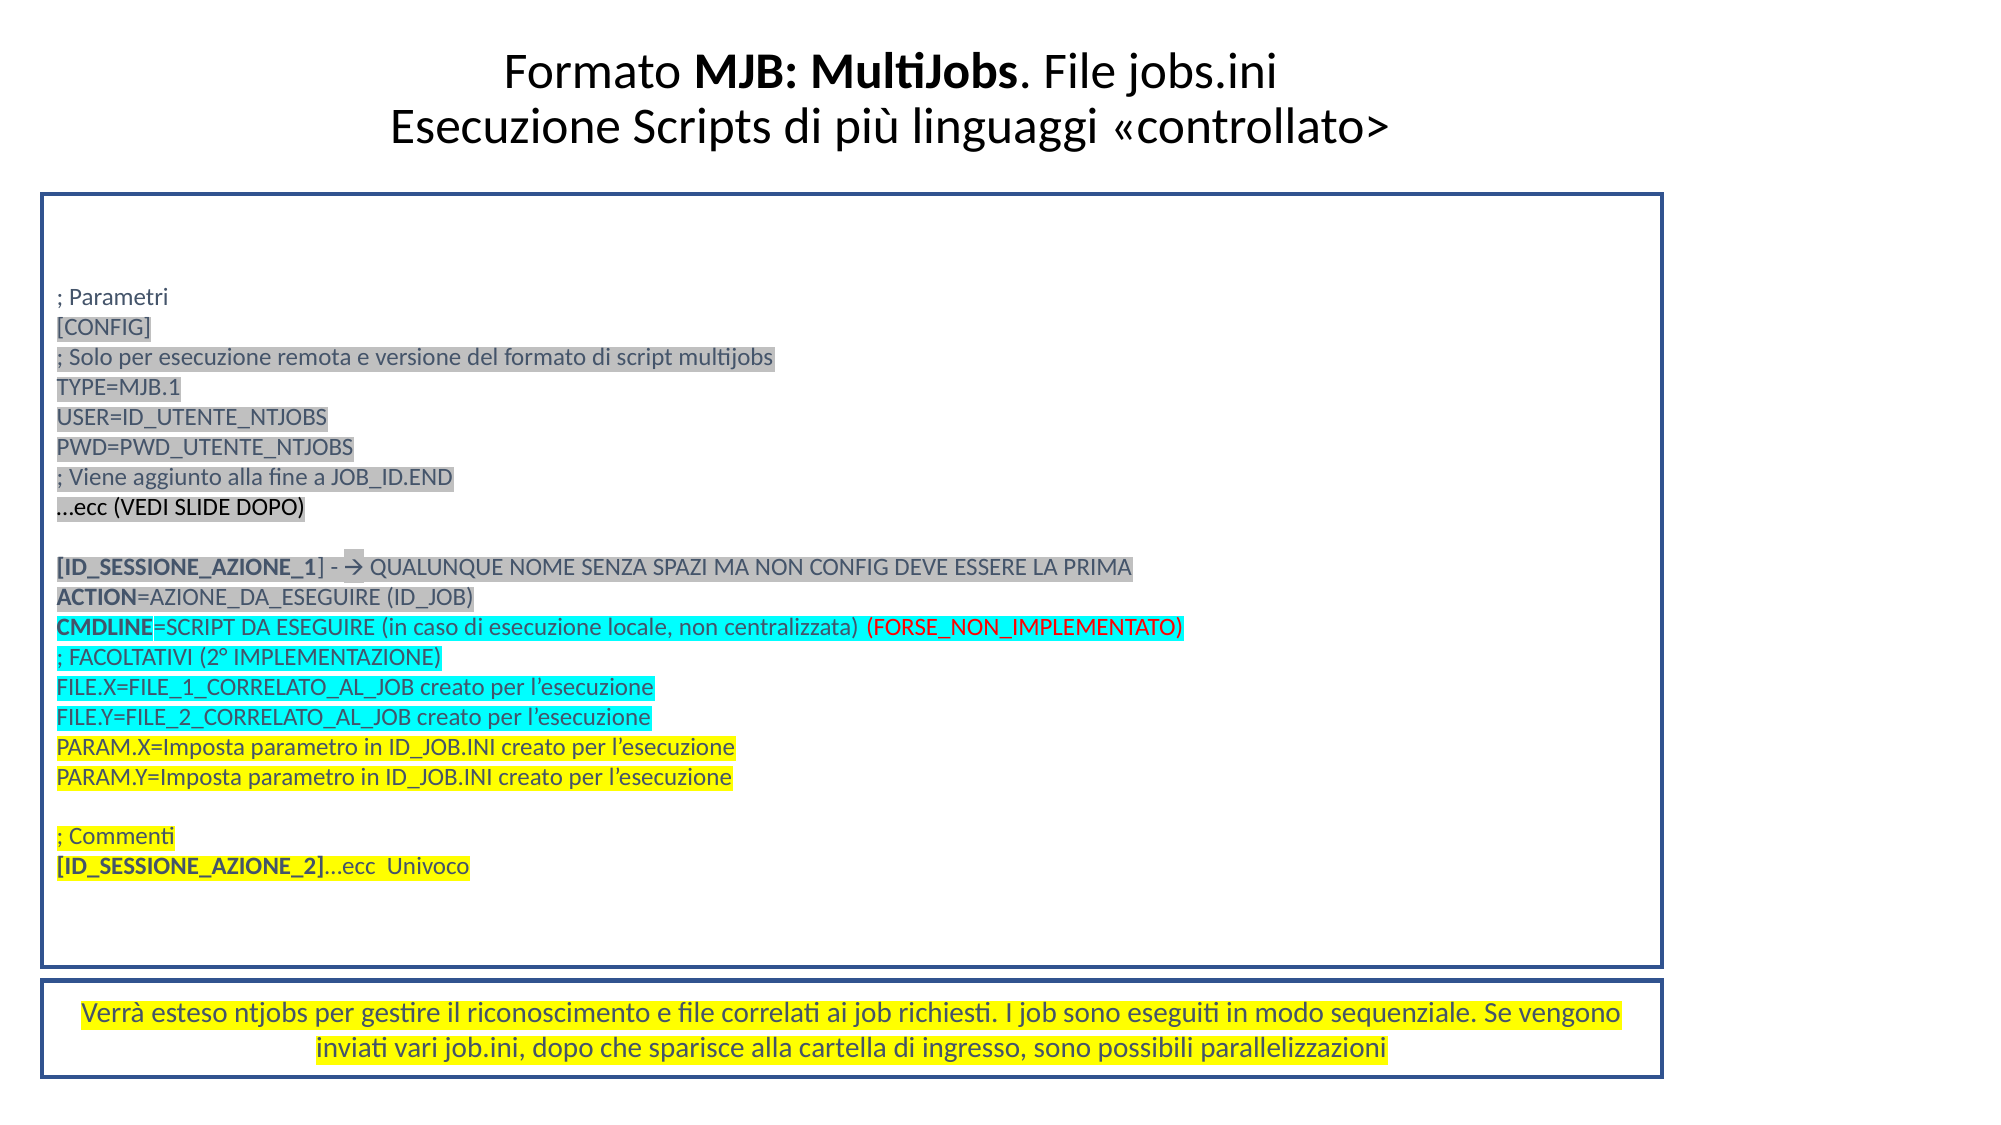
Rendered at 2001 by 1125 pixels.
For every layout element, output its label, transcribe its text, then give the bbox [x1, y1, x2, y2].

text_box Formato MJB: MultiJobs. File jobs.ini Esecuzione Scripts di più linguaggi «controllato> [57, 6, 1725, 193]
text_box ; Parametri [CONFIG] ; Solo per esecuzione remota e versione del formato di script multijobs TYPE=MJB.1 USER=ID_UTENTE_NTJOBS PWD=PWD_UTENTE_NTJOBS ; Viene aggiunto alla fine a JOB_ID.END …ecc (VEDI SLIDE DOPO) [ID_SESSIONE_AZIONE_1] - 🡪 QUALUNQUE NOME SENZA SPAZI MA NON CONFIG DEVE ESSERE LA PRIMA ACTION=AZIONE_DA_ESEGUIRE (ID_JOB) CMDLINE=SCRIPT DA ESEGUIRE (in caso di esecuzione locale, non centralizzata) (FORSE_NON_IMPLEMENTATO) ; FACOLTATIVI (2° IMPLEMENTAZIONE) FILE.X=FILE_1_CORRELATO_AL_JOB creato per l’esecuzione FILE.Y=FILE_2_CORRELATO_AL_JOB creato per l’esecuzione PARAM.X=Imposta parametro in ID_JOB.INI creato per l’esecuzione PARAM.Y=Imposta parametro in ID_JOB.INI creato per l’esecuzione ; Commenti [ID_SESSIONE_AZIONE_2]…ecc Univoco [41, 193, 1662, 967]
text_box Verrà esteso ntjobs per gestire il riconoscimento e file correlati ai job richiesti. I job sono eseguiti in modo sequenziale. Se vengono inviati vari job.ini, dopo che sparisce alla cartella di ingresso, sono possibili parallelizzazioni [41, 980, 1662, 1077]
